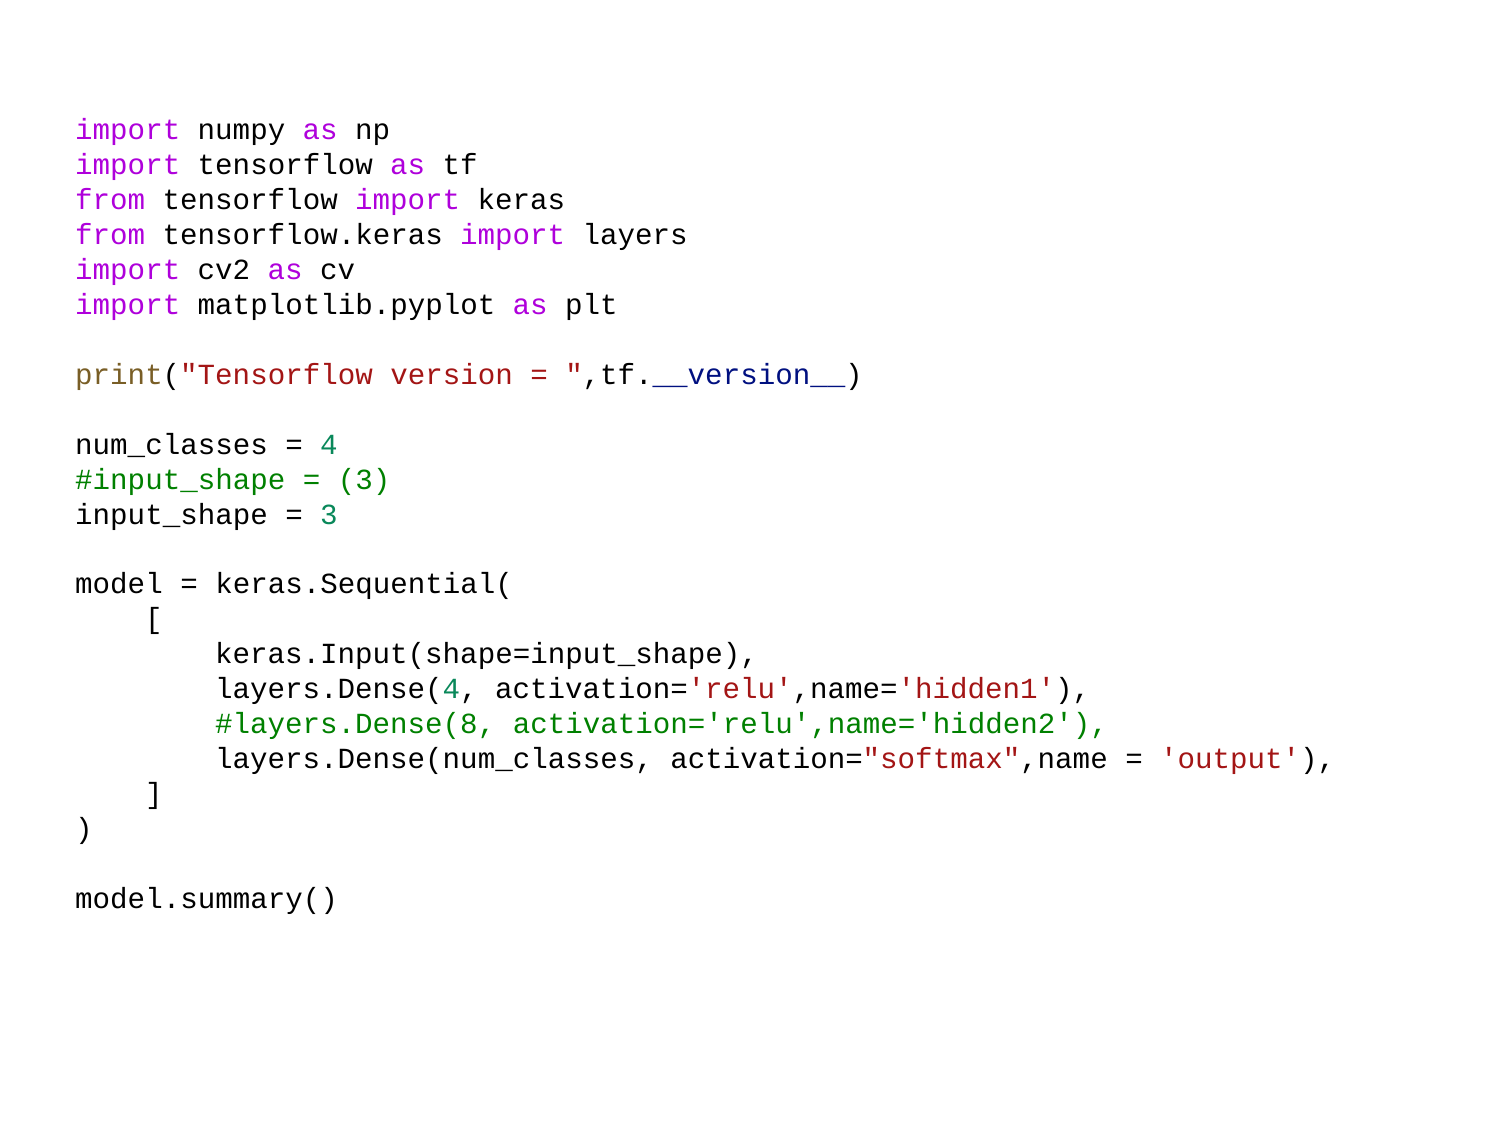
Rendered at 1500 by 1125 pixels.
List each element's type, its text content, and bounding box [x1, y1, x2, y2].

text_box import numpy as np import tensorflow as tf from tensorflow import keras from tensorflow.keras import layers import cv2 as cv import matplotlib.pyplot as plt print("Tensorflow version = ",tf.__version__) num_classes = 4 #input_shape = (3) input_shape = 3 model = keras.Sequential( [ keras.Input(shape=input_shape), layers.Dense(4, activation='relu',name='hidden1'), #layers.Dense(8, activation='relu',name='hidden2'), layers.Dense(num_classes, activation="softmax",name = 'output'), ] ) model.summary() [60, 102, 1482, 1012]
